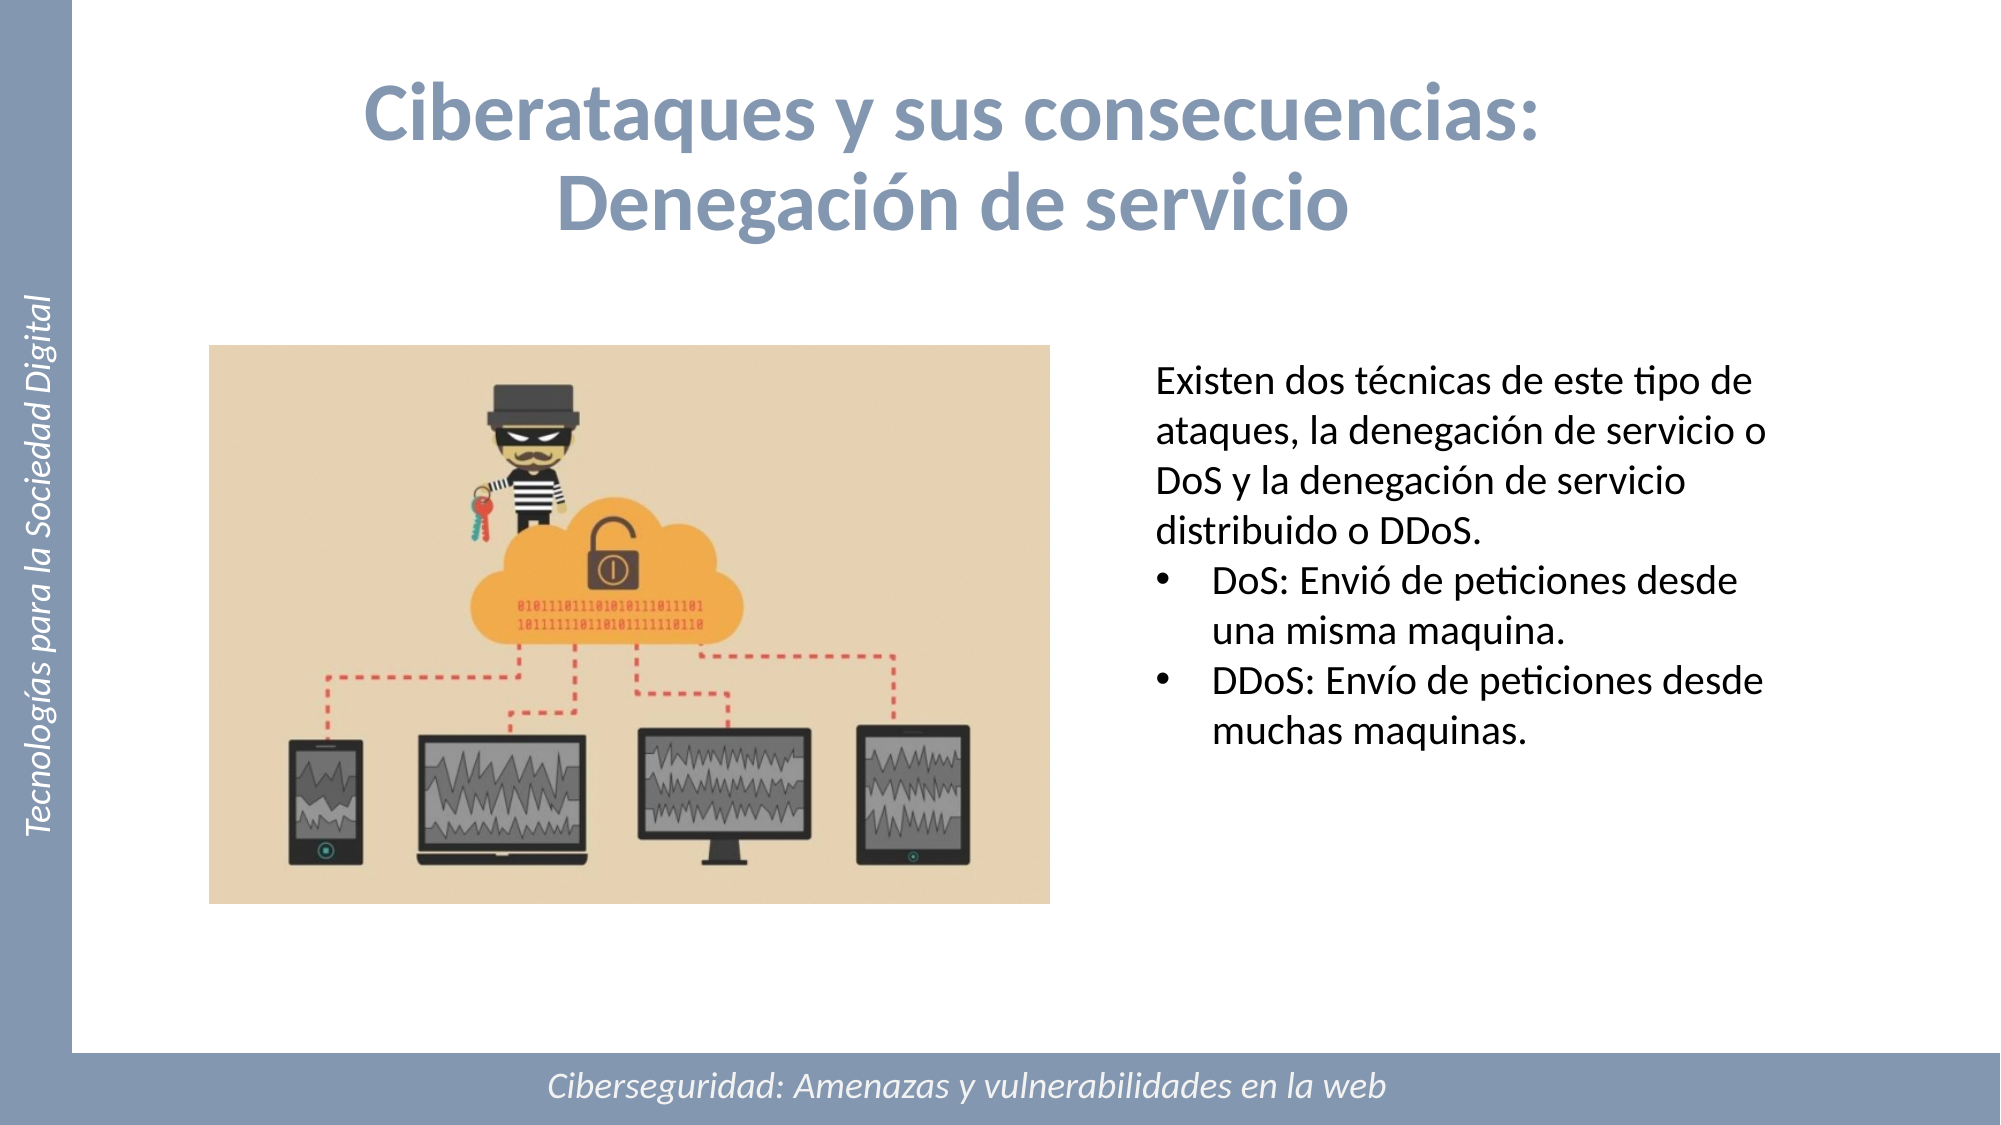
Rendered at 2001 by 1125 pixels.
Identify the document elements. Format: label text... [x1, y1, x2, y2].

text_box [72, 1053, 2000, 1125]
text_box [0, 0, 72, 1125]
picture [209, 345, 1050, 904]
title Ciberataques y sus consecuencias: Denegación de servicio [302, 53, 1605, 256]
text_box Existen dos técnicas de este tipo de ataques, la denegación de servicio o DoS y la denegación de servicio distribuido o DDoS. DoS: Envió de peticiones desde una misma maquina. DDoS: Envío de peticiones desde muchas maquinas. [1140, 345, 1818, 761]
text_box Tecnologías para la Sociedad Digital [5, 110, 65, 854]
text_box Ciberseguridad: Amenazas y vulnerabilidades en la web [532, 1054, 1420, 1114]
